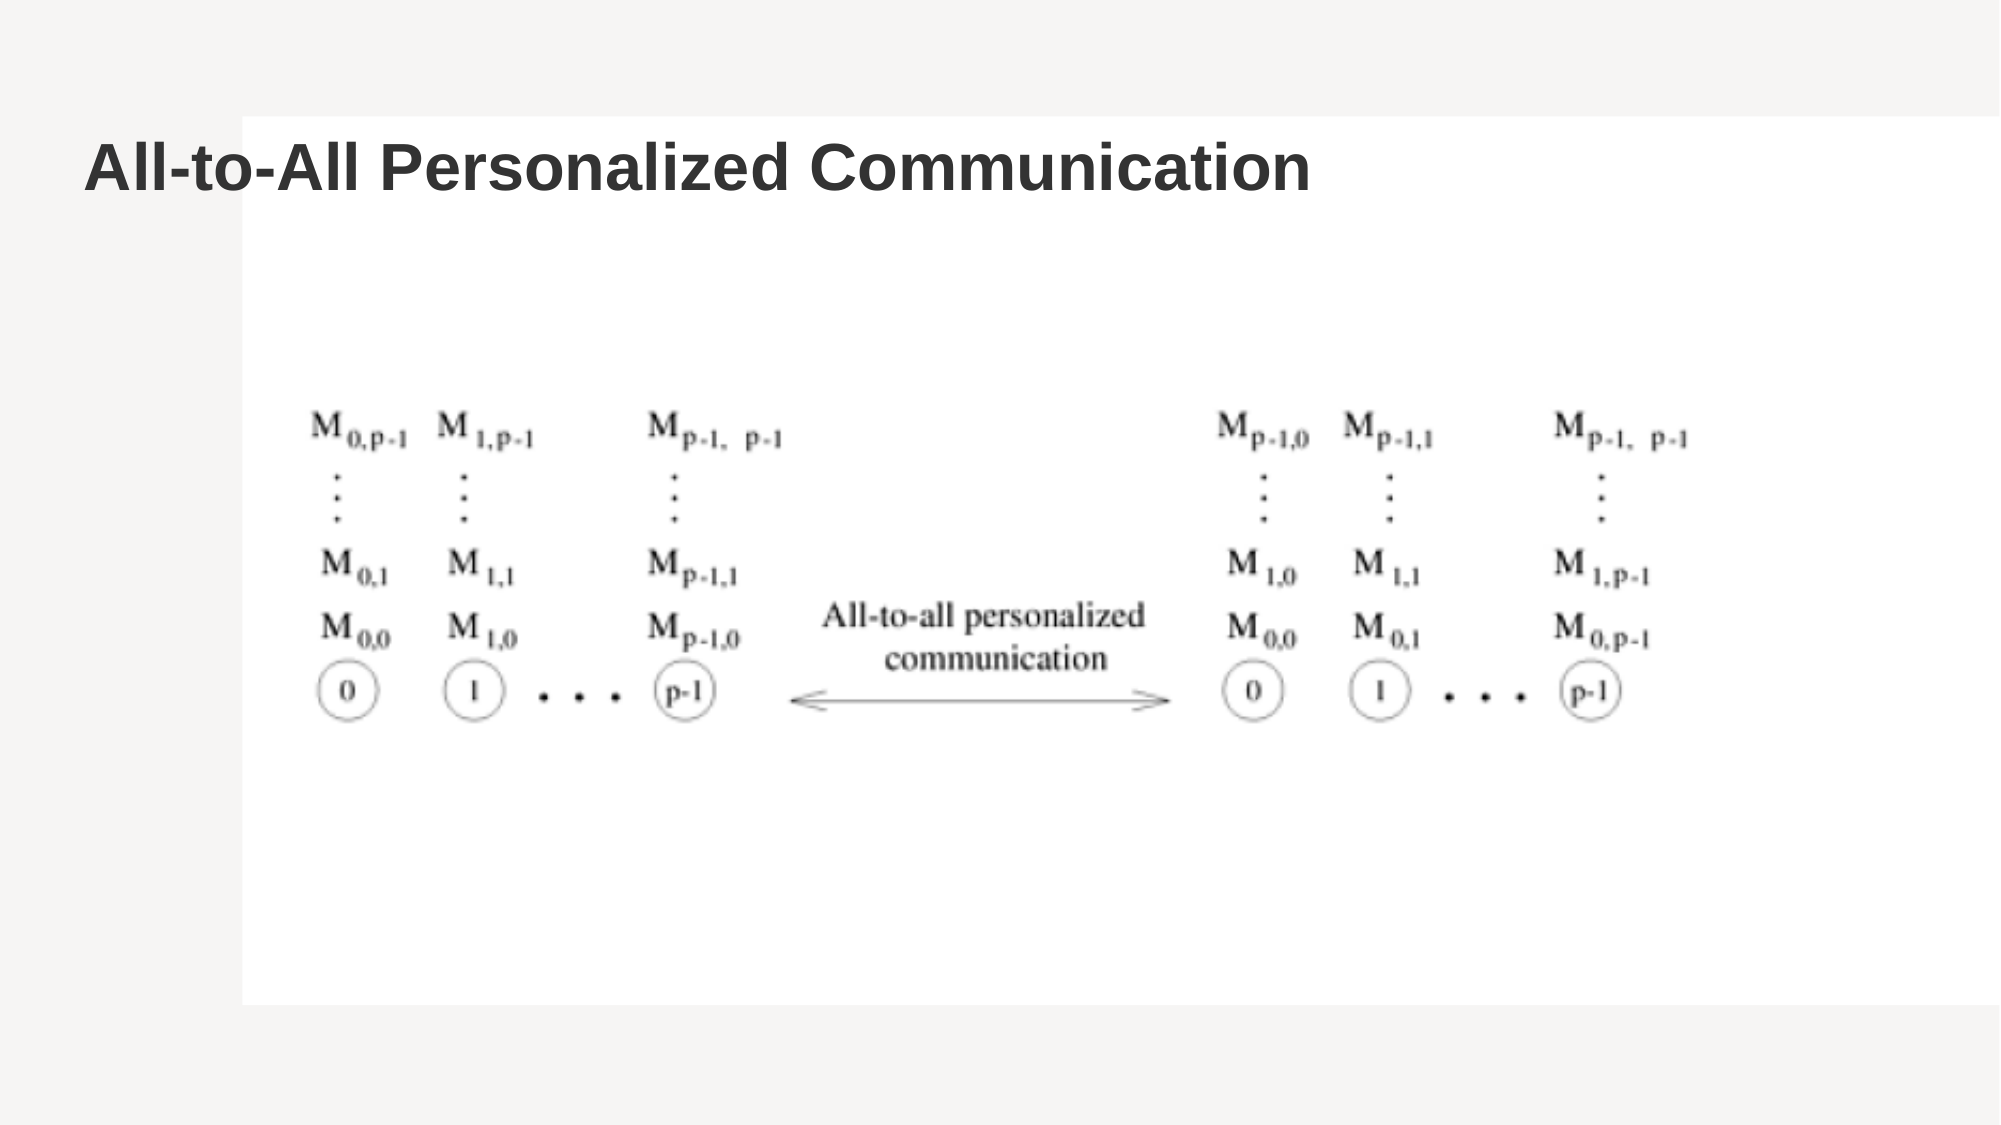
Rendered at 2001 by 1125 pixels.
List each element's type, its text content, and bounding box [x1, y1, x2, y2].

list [287, 387, 1746, 833]
title All-to-All Personalized Communication [68, 59, 1799, 278]
